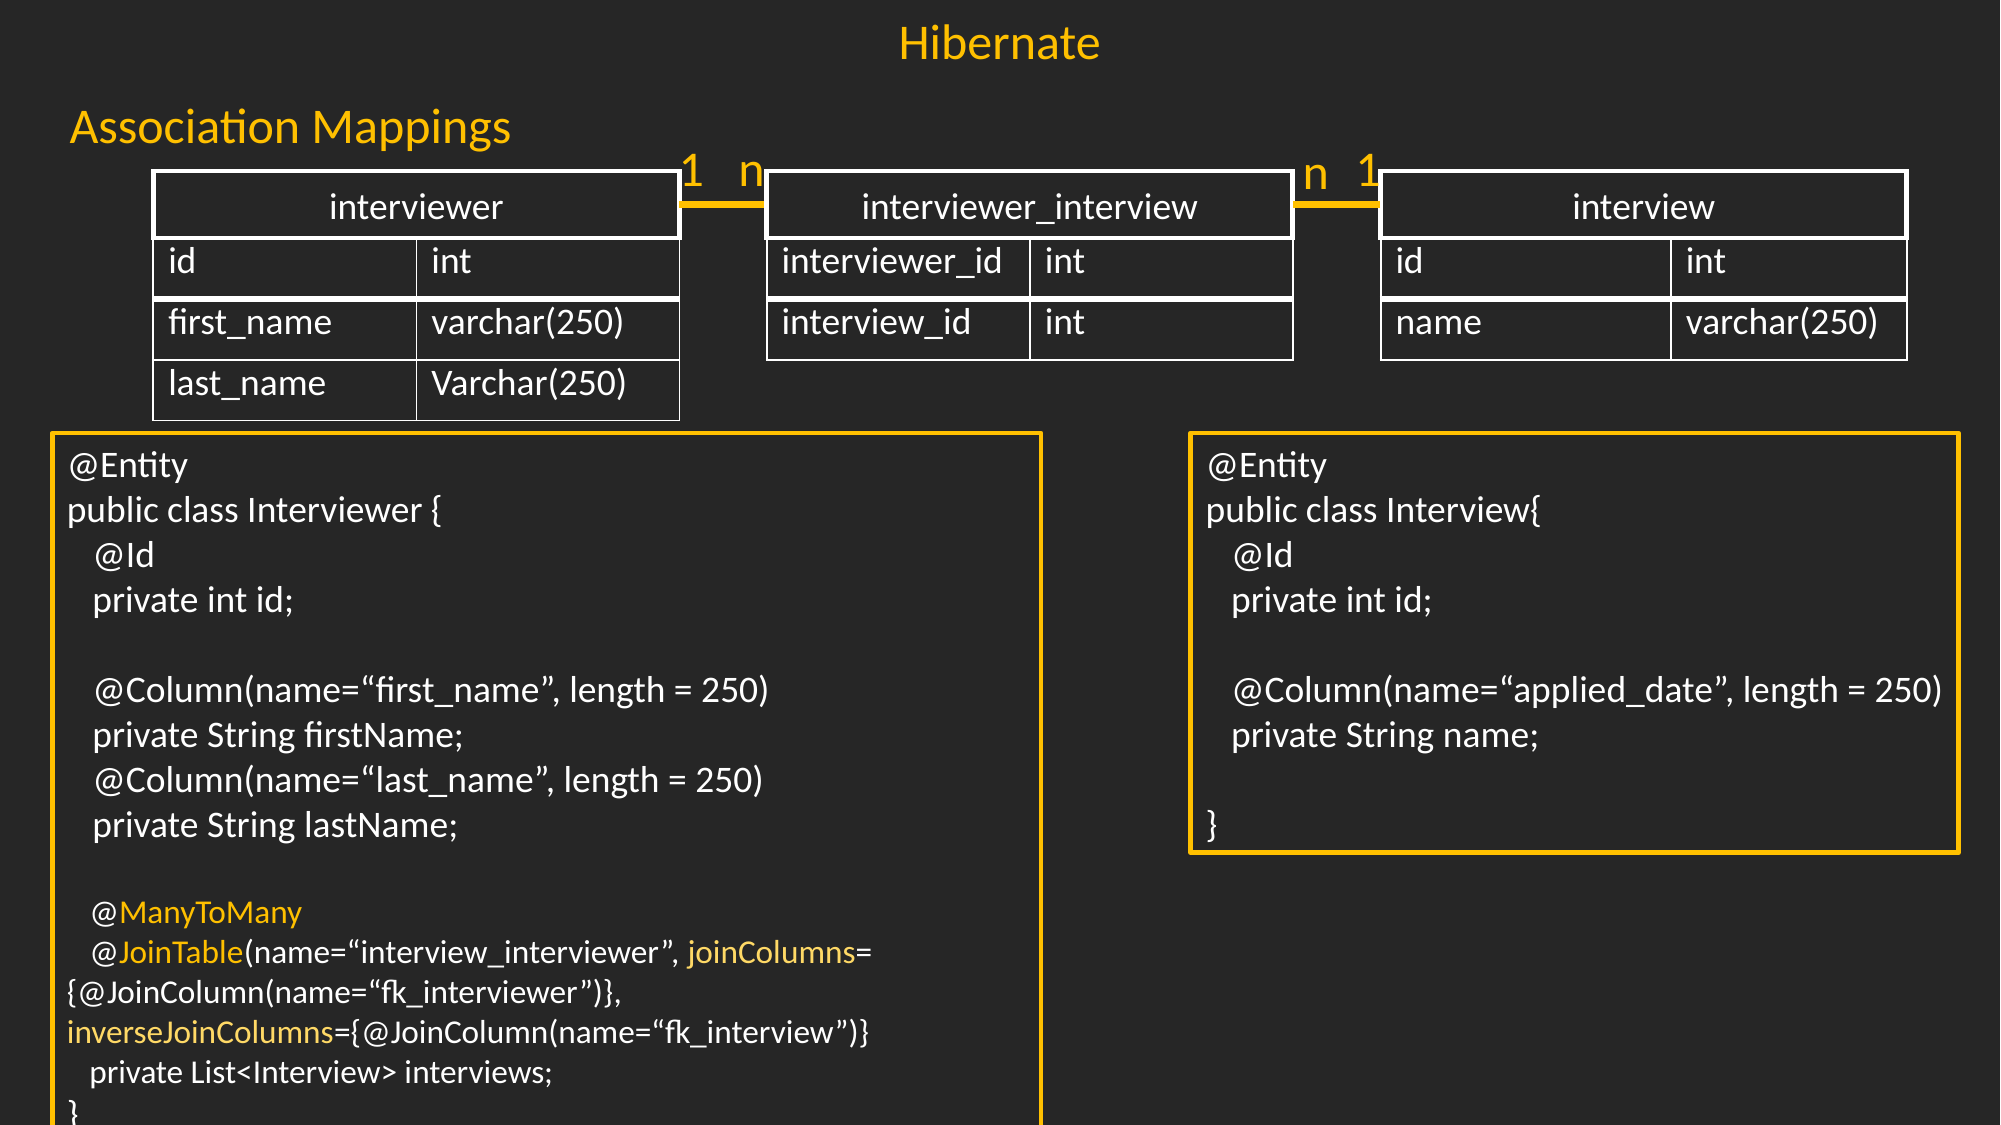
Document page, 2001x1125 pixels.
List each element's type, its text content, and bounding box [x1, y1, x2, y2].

table_header int [417, 239, 679, 296]
text_box Hibernate [883, 2, 1117, 78]
table_cell interview_id [768, 302, 1029, 359]
table_cell first_name [154, 302, 416, 359]
table_header int [1031, 239, 1292, 296]
table_header id [1382, 239, 1670, 296]
text_box @Entity public class Interview{ @Id private int id; @Column(name=“applied_date”, length = 250) private String name; } [1190, 433, 1959, 853]
table_cell name [1382, 302, 1670, 359]
table_cell last_name [154, 361, 416, 420]
table_cell varchar(250) [1672, 302, 1906, 359]
text_box interviewer_interview [766, 170, 1294, 239]
text_box Association Mappings [54, 86, 527, 161]
table_cell Varchar(250) [417, 361, 679, 420]
text_box n [1287, 132, 1340, 201]
table_cell varchar(250) [417, 302, 679, 359]
text_box n [723, 128, 780, 204]
text_box interviewer [152, 170, 680, 239]
table_header interviewer_id [768, 239, 1029, 296]
table_header int [1672, 239, 1906, 296]
text_box 1 [663, 128, 719, 204]
table_header id [154, 239, 416, 296]
table_cell int [1031, 302, 1292, 359]
text_box interview [1380, 170, 1908, 239]
text_box 1 [1340, 128, 1396, 204]
text_box @Entity public class Interviewer { @Id private int id; @Column(name=“first_name”, length = 250) private String firstName; @Column(name=“last_name”, length = 250) private String lastName; @ManyToMany @JoinTable(name=“interview_interviewer”, joinColumns= {@JoinColumn(name=“fk_interviewer”)}, inverseJoinColumns={@JoinColumn(name=“fk_interview”)} private List<Interview> interviews; } [52, 433, 1041, 1125]
